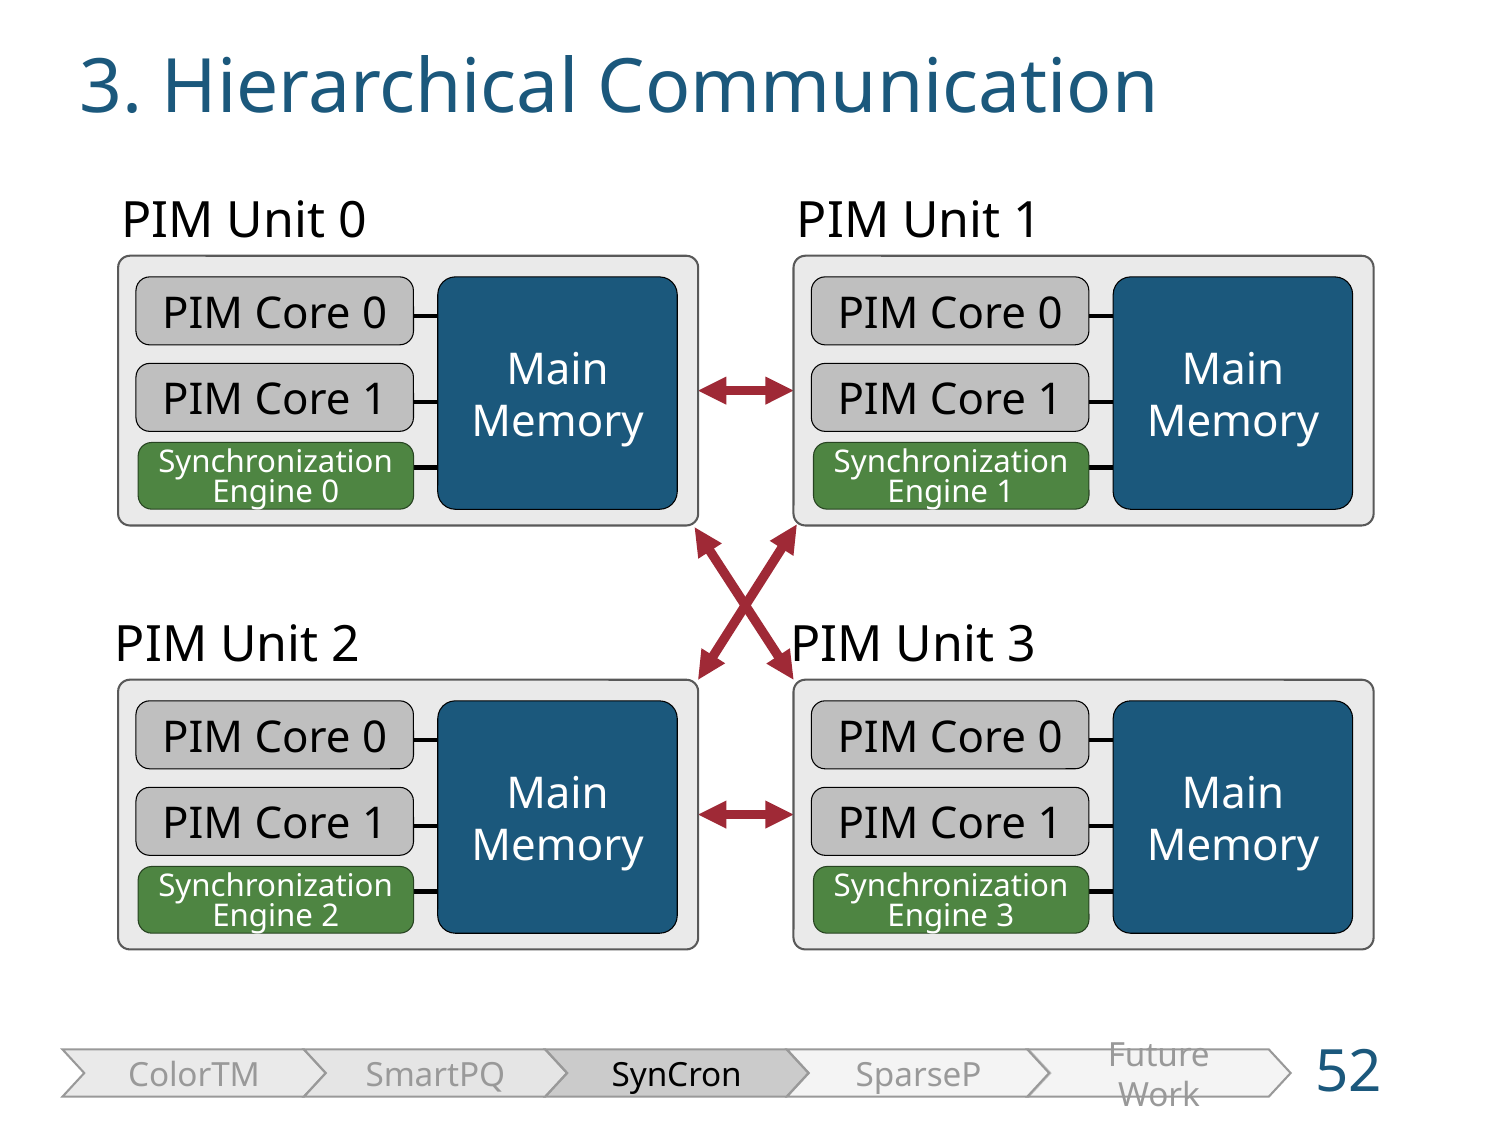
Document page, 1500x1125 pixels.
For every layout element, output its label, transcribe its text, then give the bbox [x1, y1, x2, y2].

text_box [698, 524, 797, 680]
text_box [107, 179, 699, 526]
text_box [782, 179, 1374, 526]
text_box 3. Hierarchical Communication [64, 19, 1457, 158]
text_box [62, 1049, 1291, 1097]
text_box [782, 603, 1374, 950]
slide_number 52 [1059, 1098, 1124, 1103]
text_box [107, 603, 699, 950]
slide_number 52 [1113, 1042, 1397, 1103]
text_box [694, 527, 794, 680]
text_box [89, 155, 1461, 1068]
slide_number 52 [1059, 1042, 1110, 1048]
